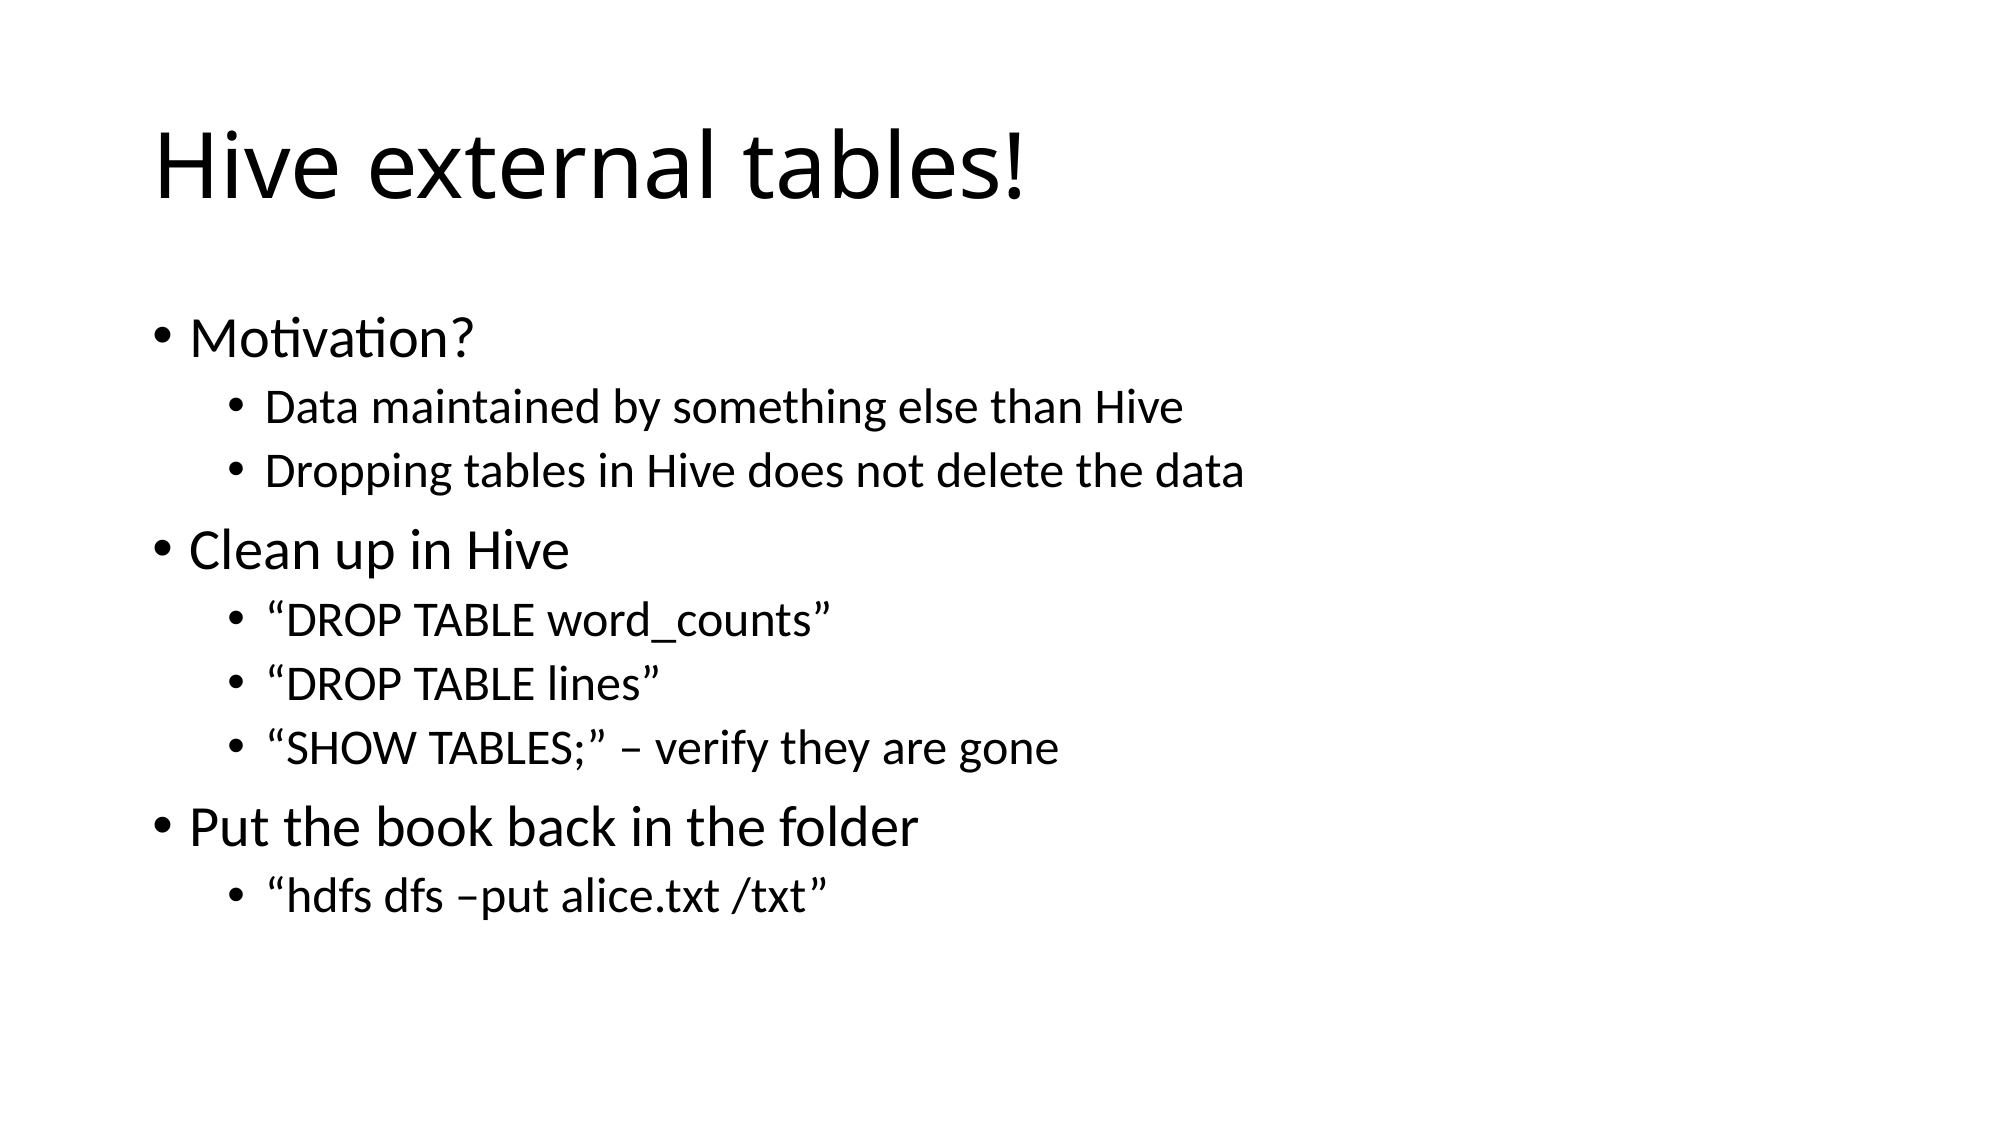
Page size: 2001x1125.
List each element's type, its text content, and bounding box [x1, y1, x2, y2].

title Hive external tables! [137, 59, 1863, 278]
list Motivation? Data maintained by something else than Hive Dropping tables in Hive does not delete the data Clean up in Hive “DROP TABLE word_counts” “DROP TABLE lines” “SHOW TABLES;” – verify they are gone Put the book back in the folder “hdfs dfs –put alice.txt /txt” [137, 299, 1863, 1014]
